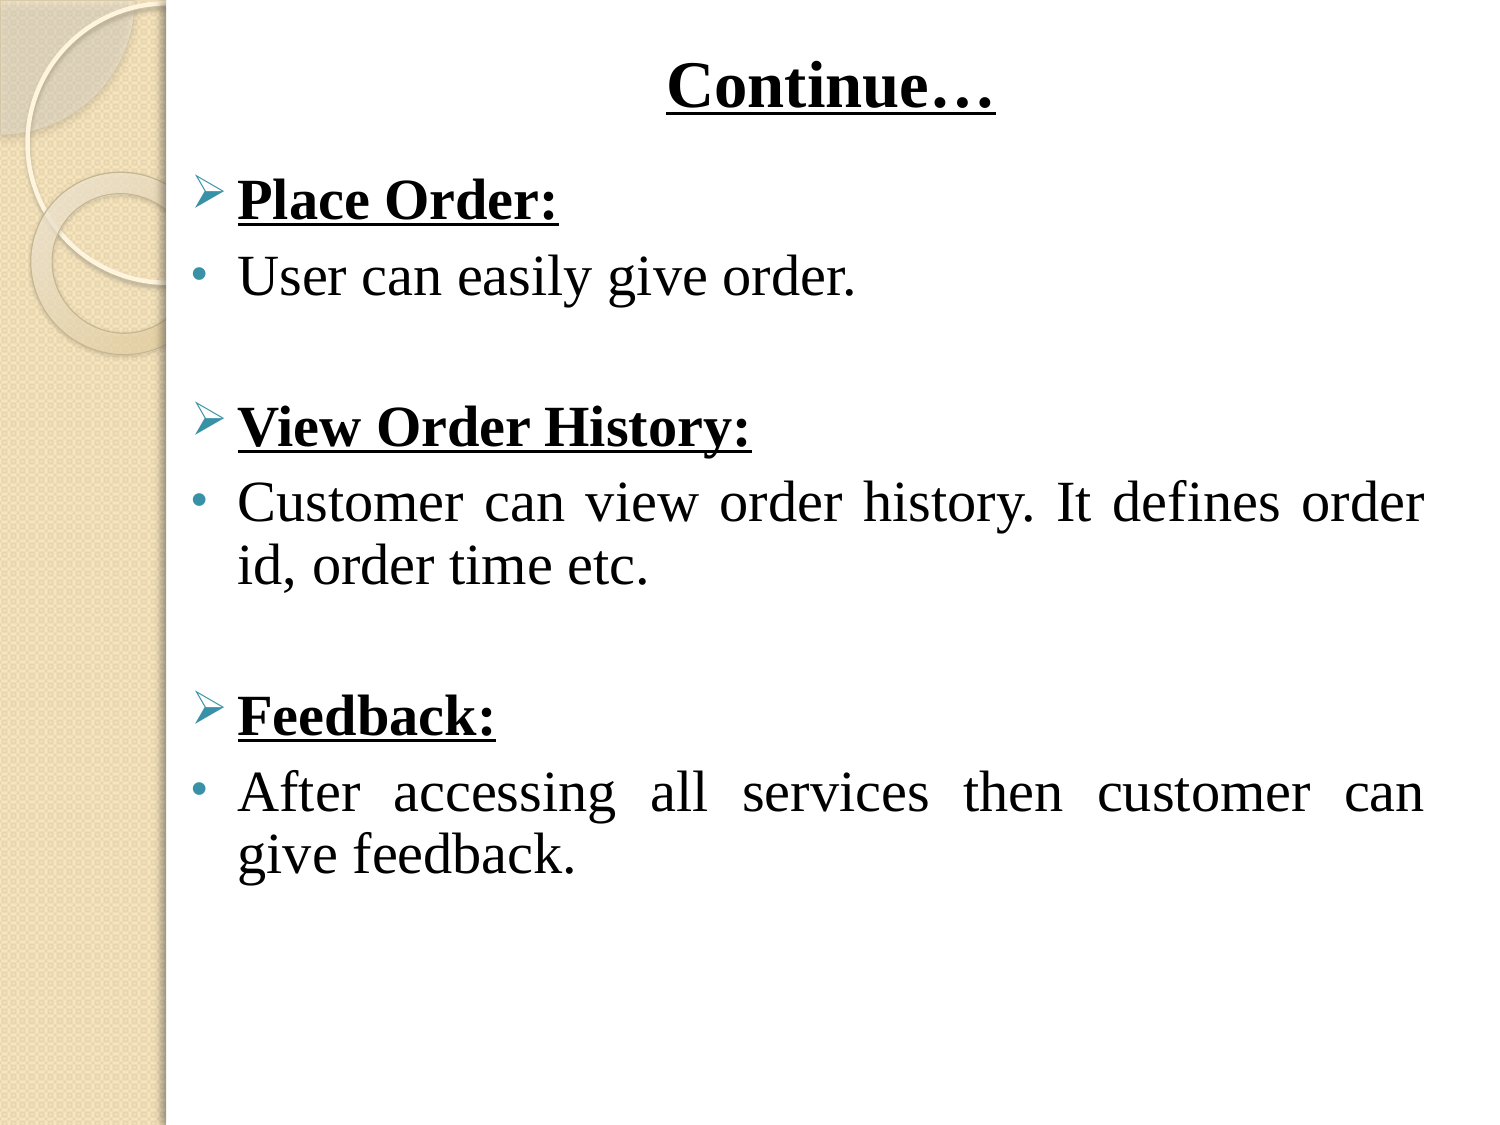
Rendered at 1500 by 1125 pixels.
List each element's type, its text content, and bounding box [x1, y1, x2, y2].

title Continue… [162, 0, 1500, 162]
list Place Order: User can easily give order. View Order History: Customer can view order history. It defines order id, order time etc. Feedback: After accessing all services then customer can give feedback. [162, 161, 1441, 1113]
